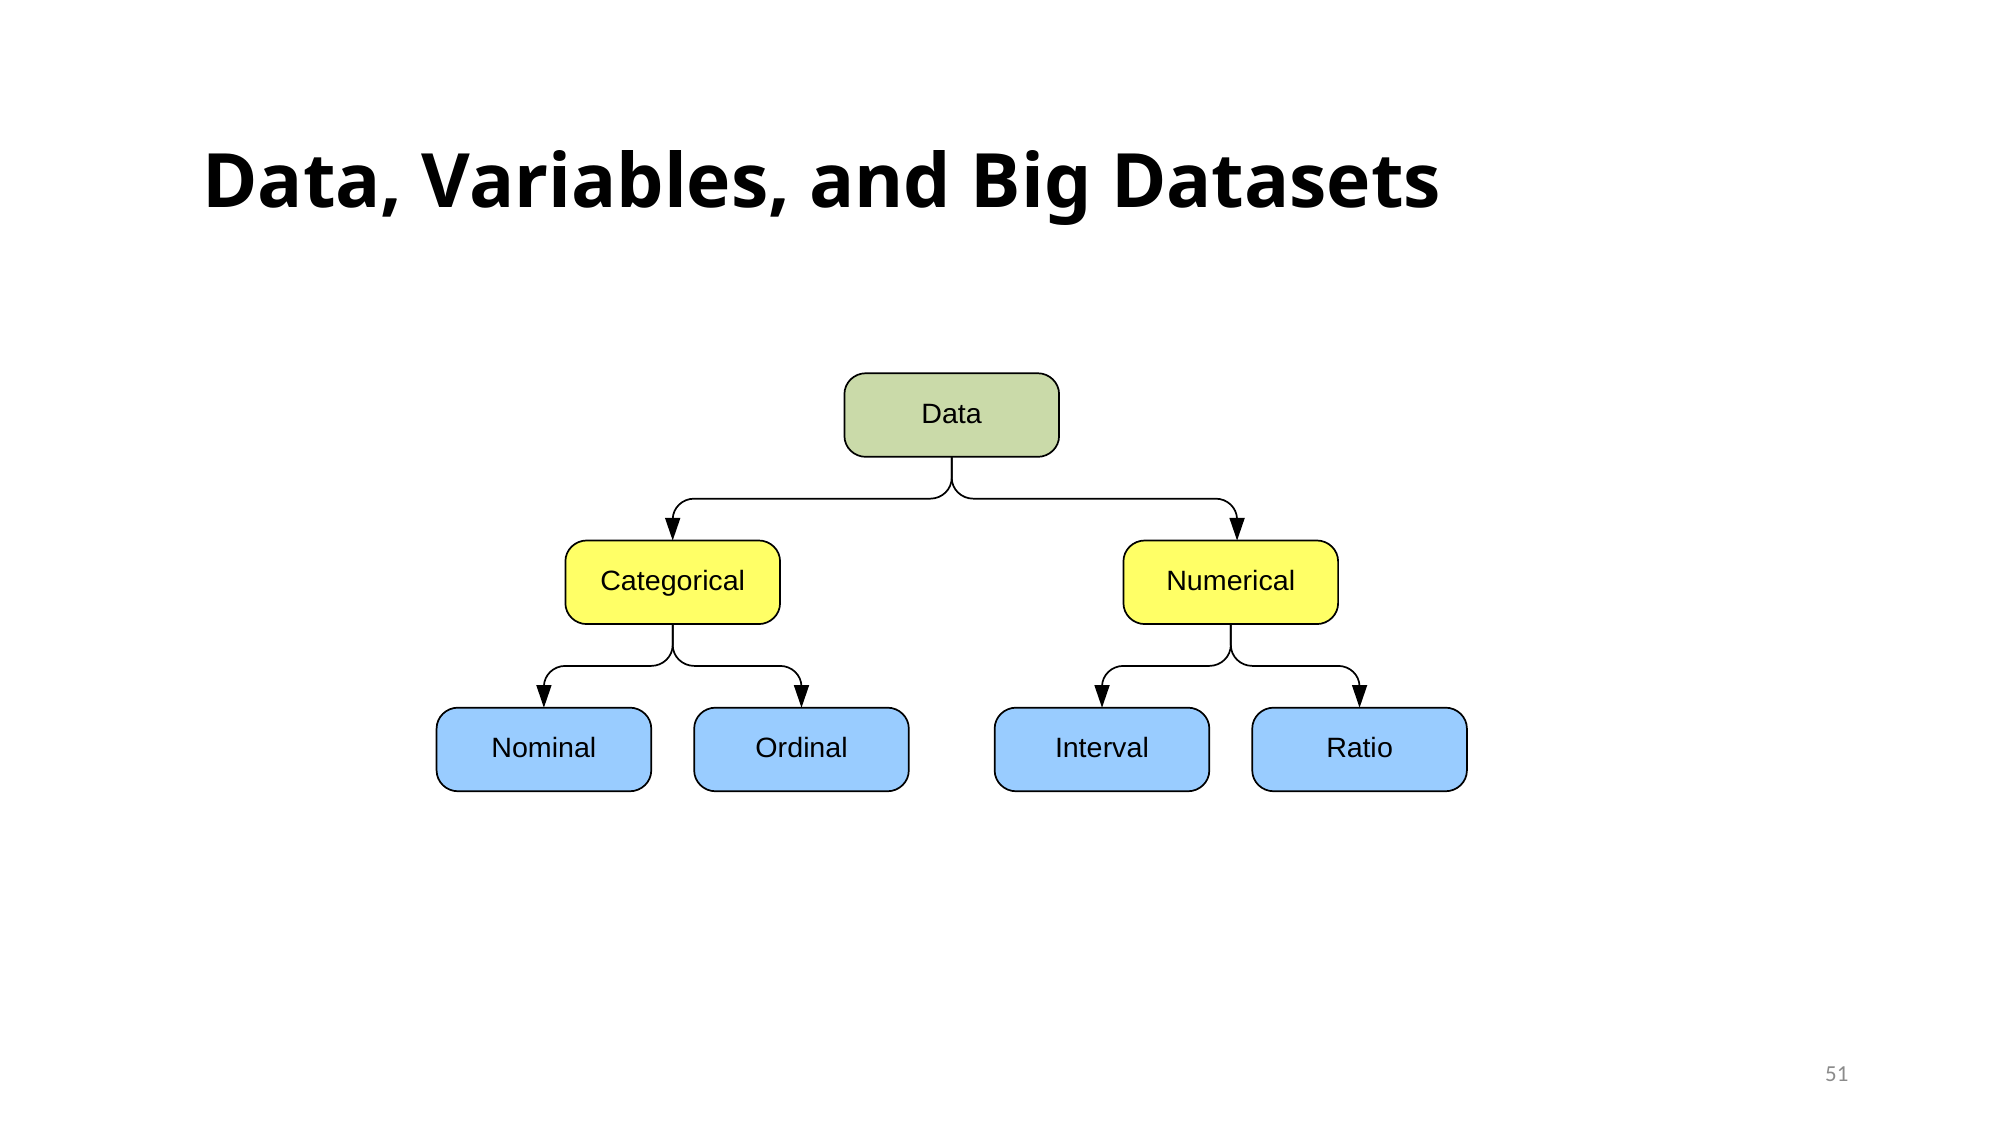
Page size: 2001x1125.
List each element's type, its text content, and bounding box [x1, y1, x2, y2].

text_box Data, Variables, and Big Datasets [187, 49, 1550, 232]
slide_number 51 [1413, 1042, 1864, 1103]
picture [432, 369, 1471, 795]
